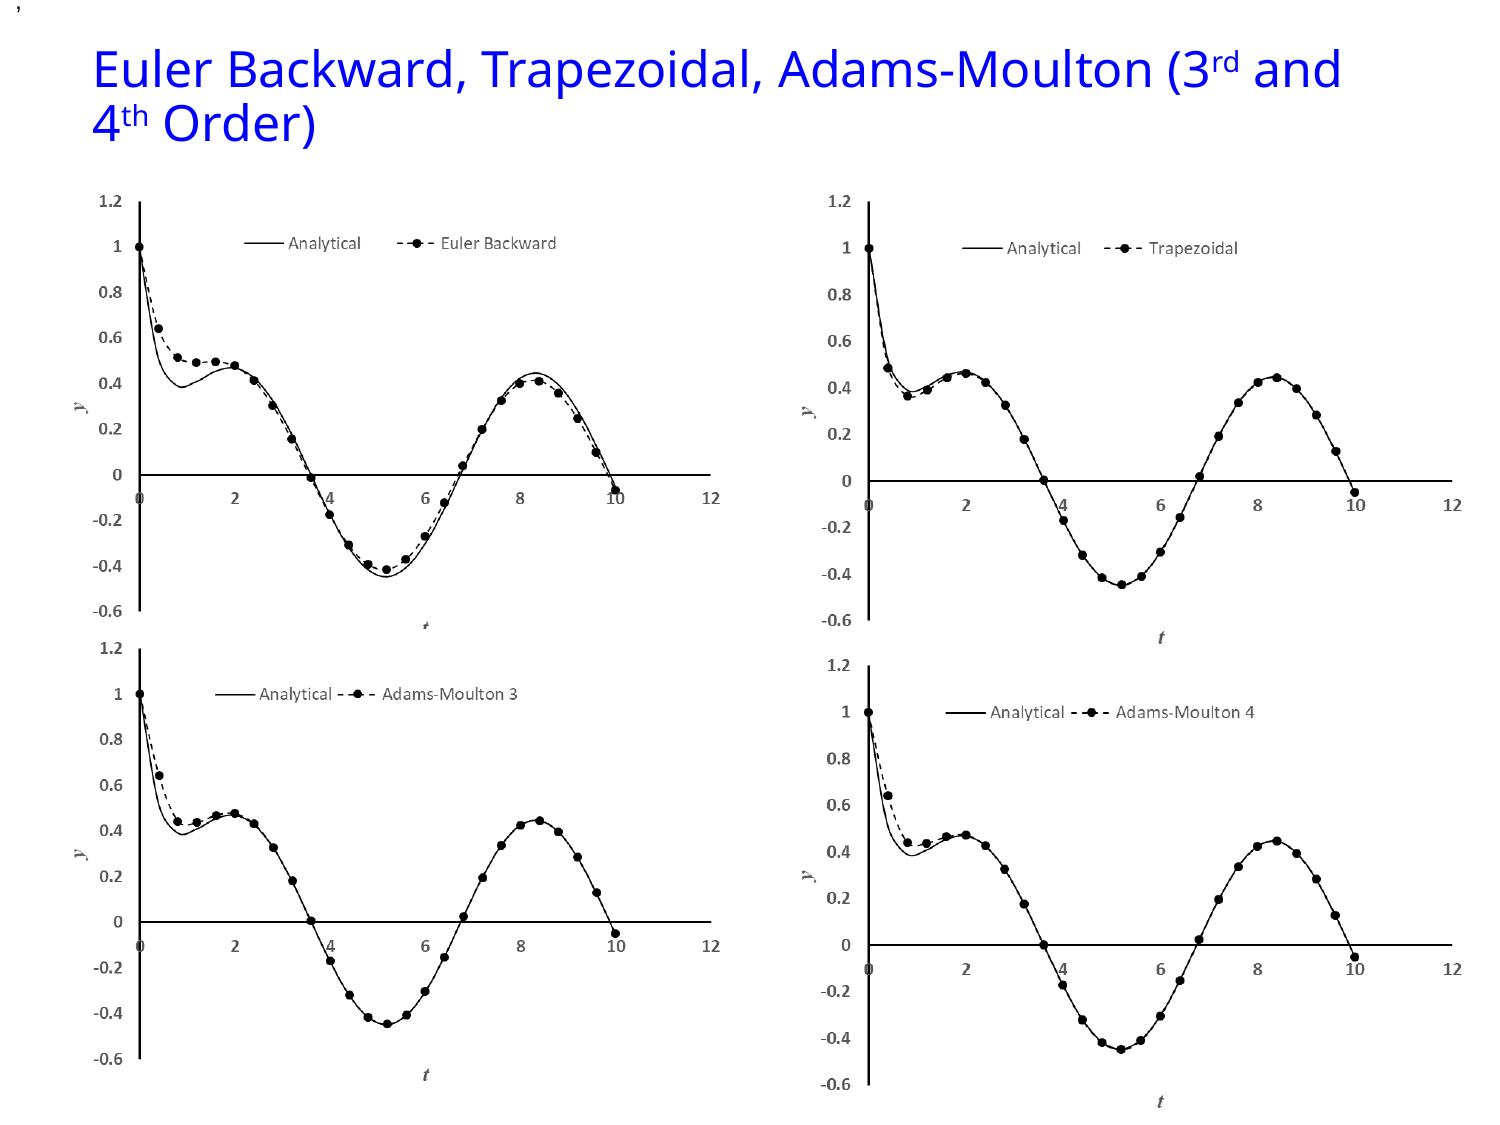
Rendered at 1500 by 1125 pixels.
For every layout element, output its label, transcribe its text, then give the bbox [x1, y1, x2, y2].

title Euler Backward, Trapezoidal, Adams-Moulton (3rd and 4th Order) [77, 51, 1409, 146]
text_box , [0, 1, 45, 23]
picture [44, 182, 729, 1094]
picture [770, 182, 1471, 1122]
